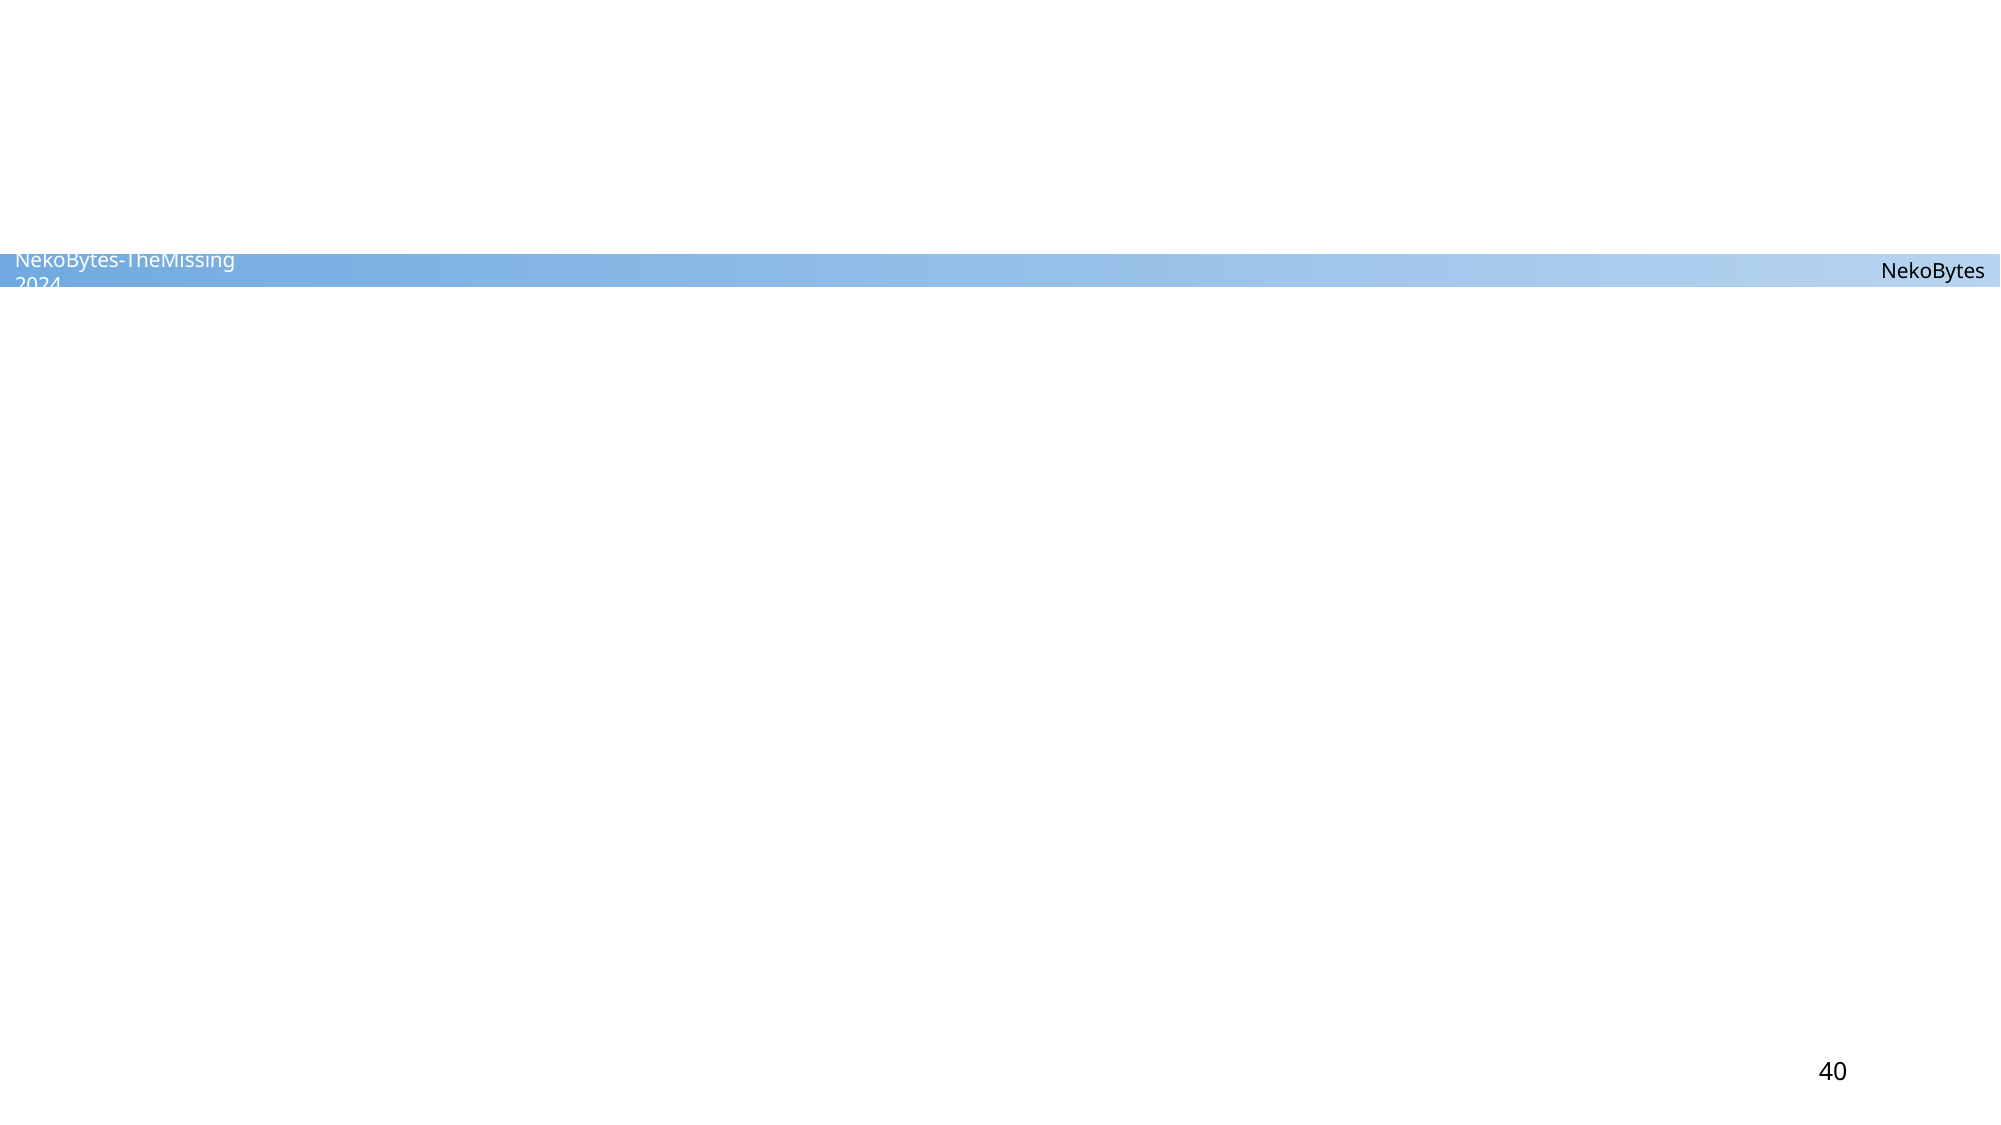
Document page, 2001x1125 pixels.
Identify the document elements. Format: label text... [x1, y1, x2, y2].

slide_number 40 [1412, 1042, 1863, 1103]
